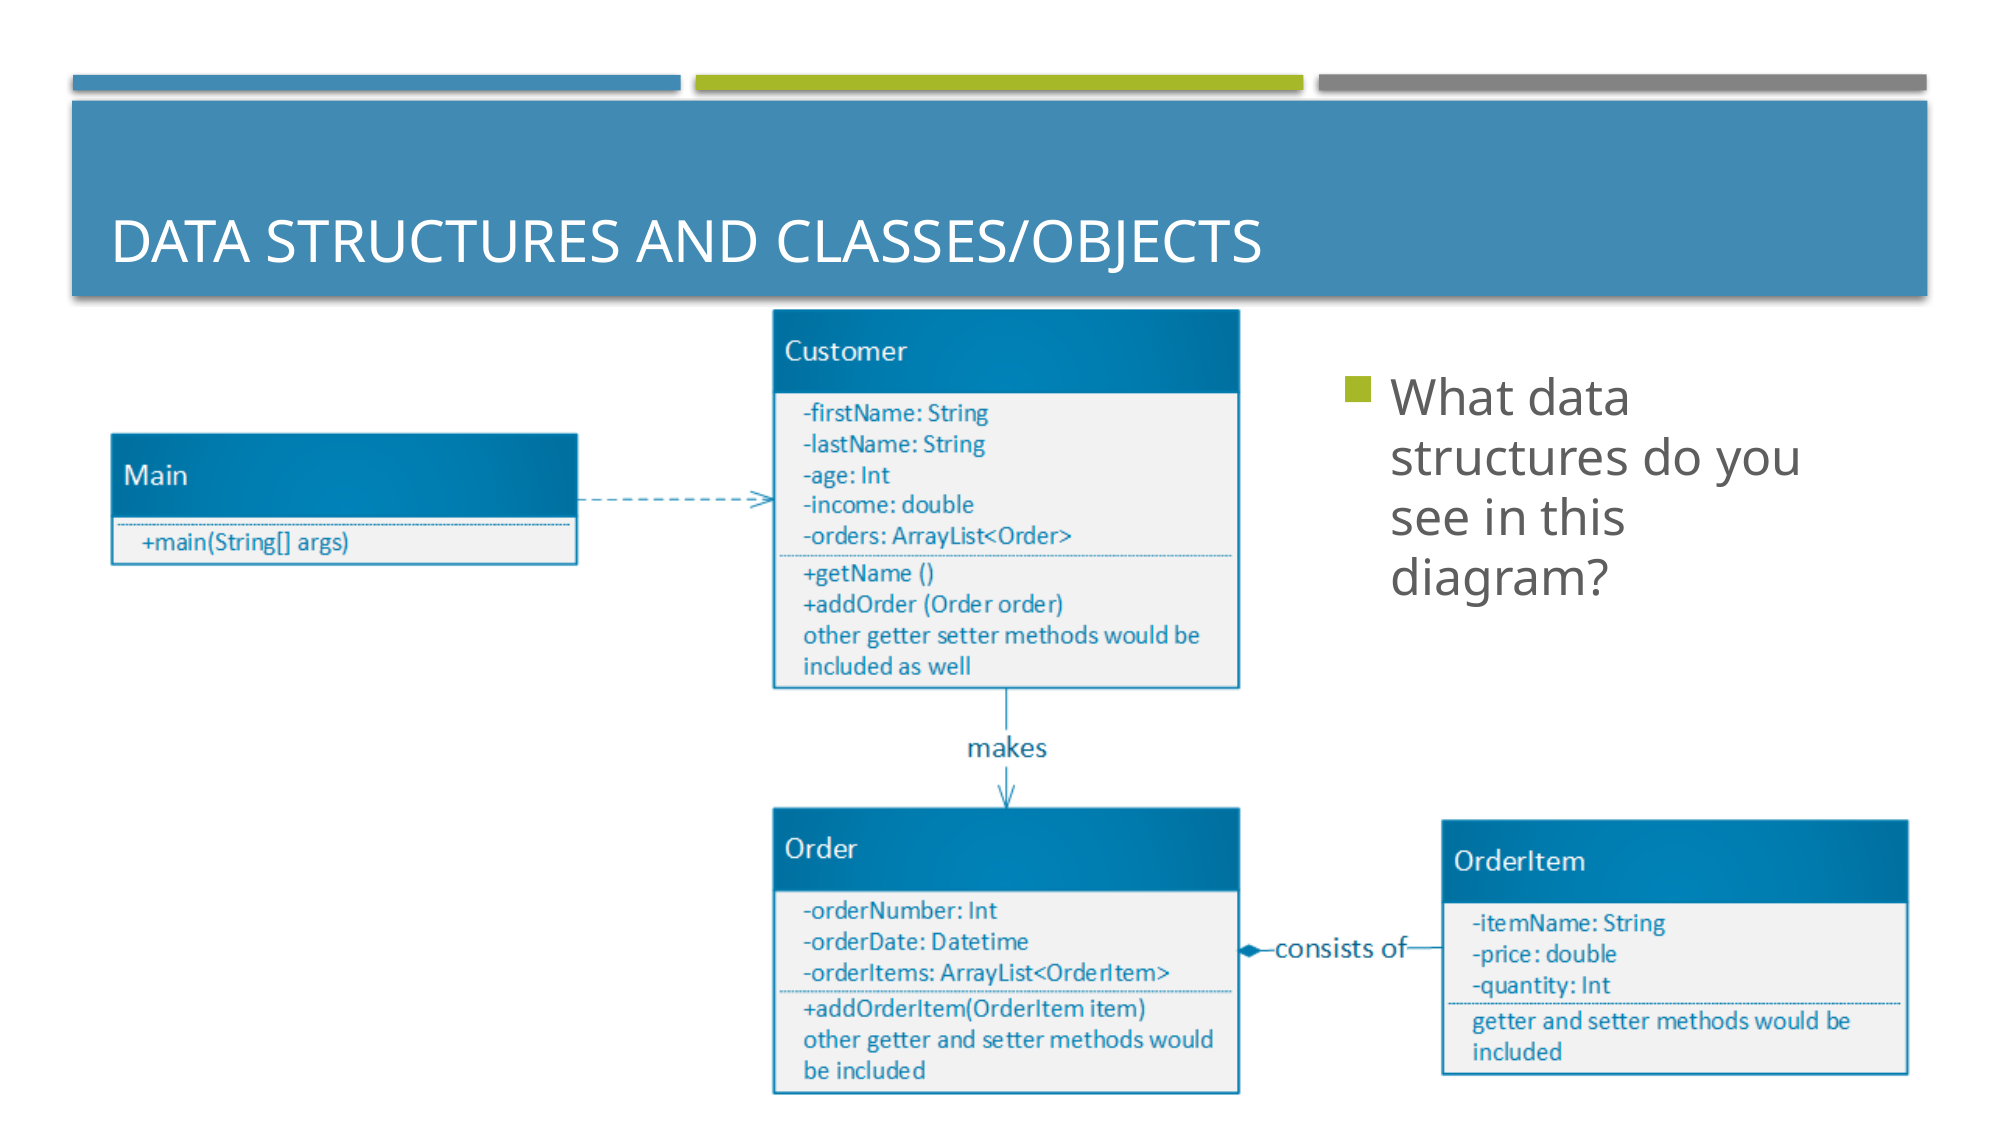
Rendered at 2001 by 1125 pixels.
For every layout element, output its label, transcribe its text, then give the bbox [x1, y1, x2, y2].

title Data Structures and Classes/Objects [95, 115, 1905, 282]
picture [102, 308, 1914, 1101]
